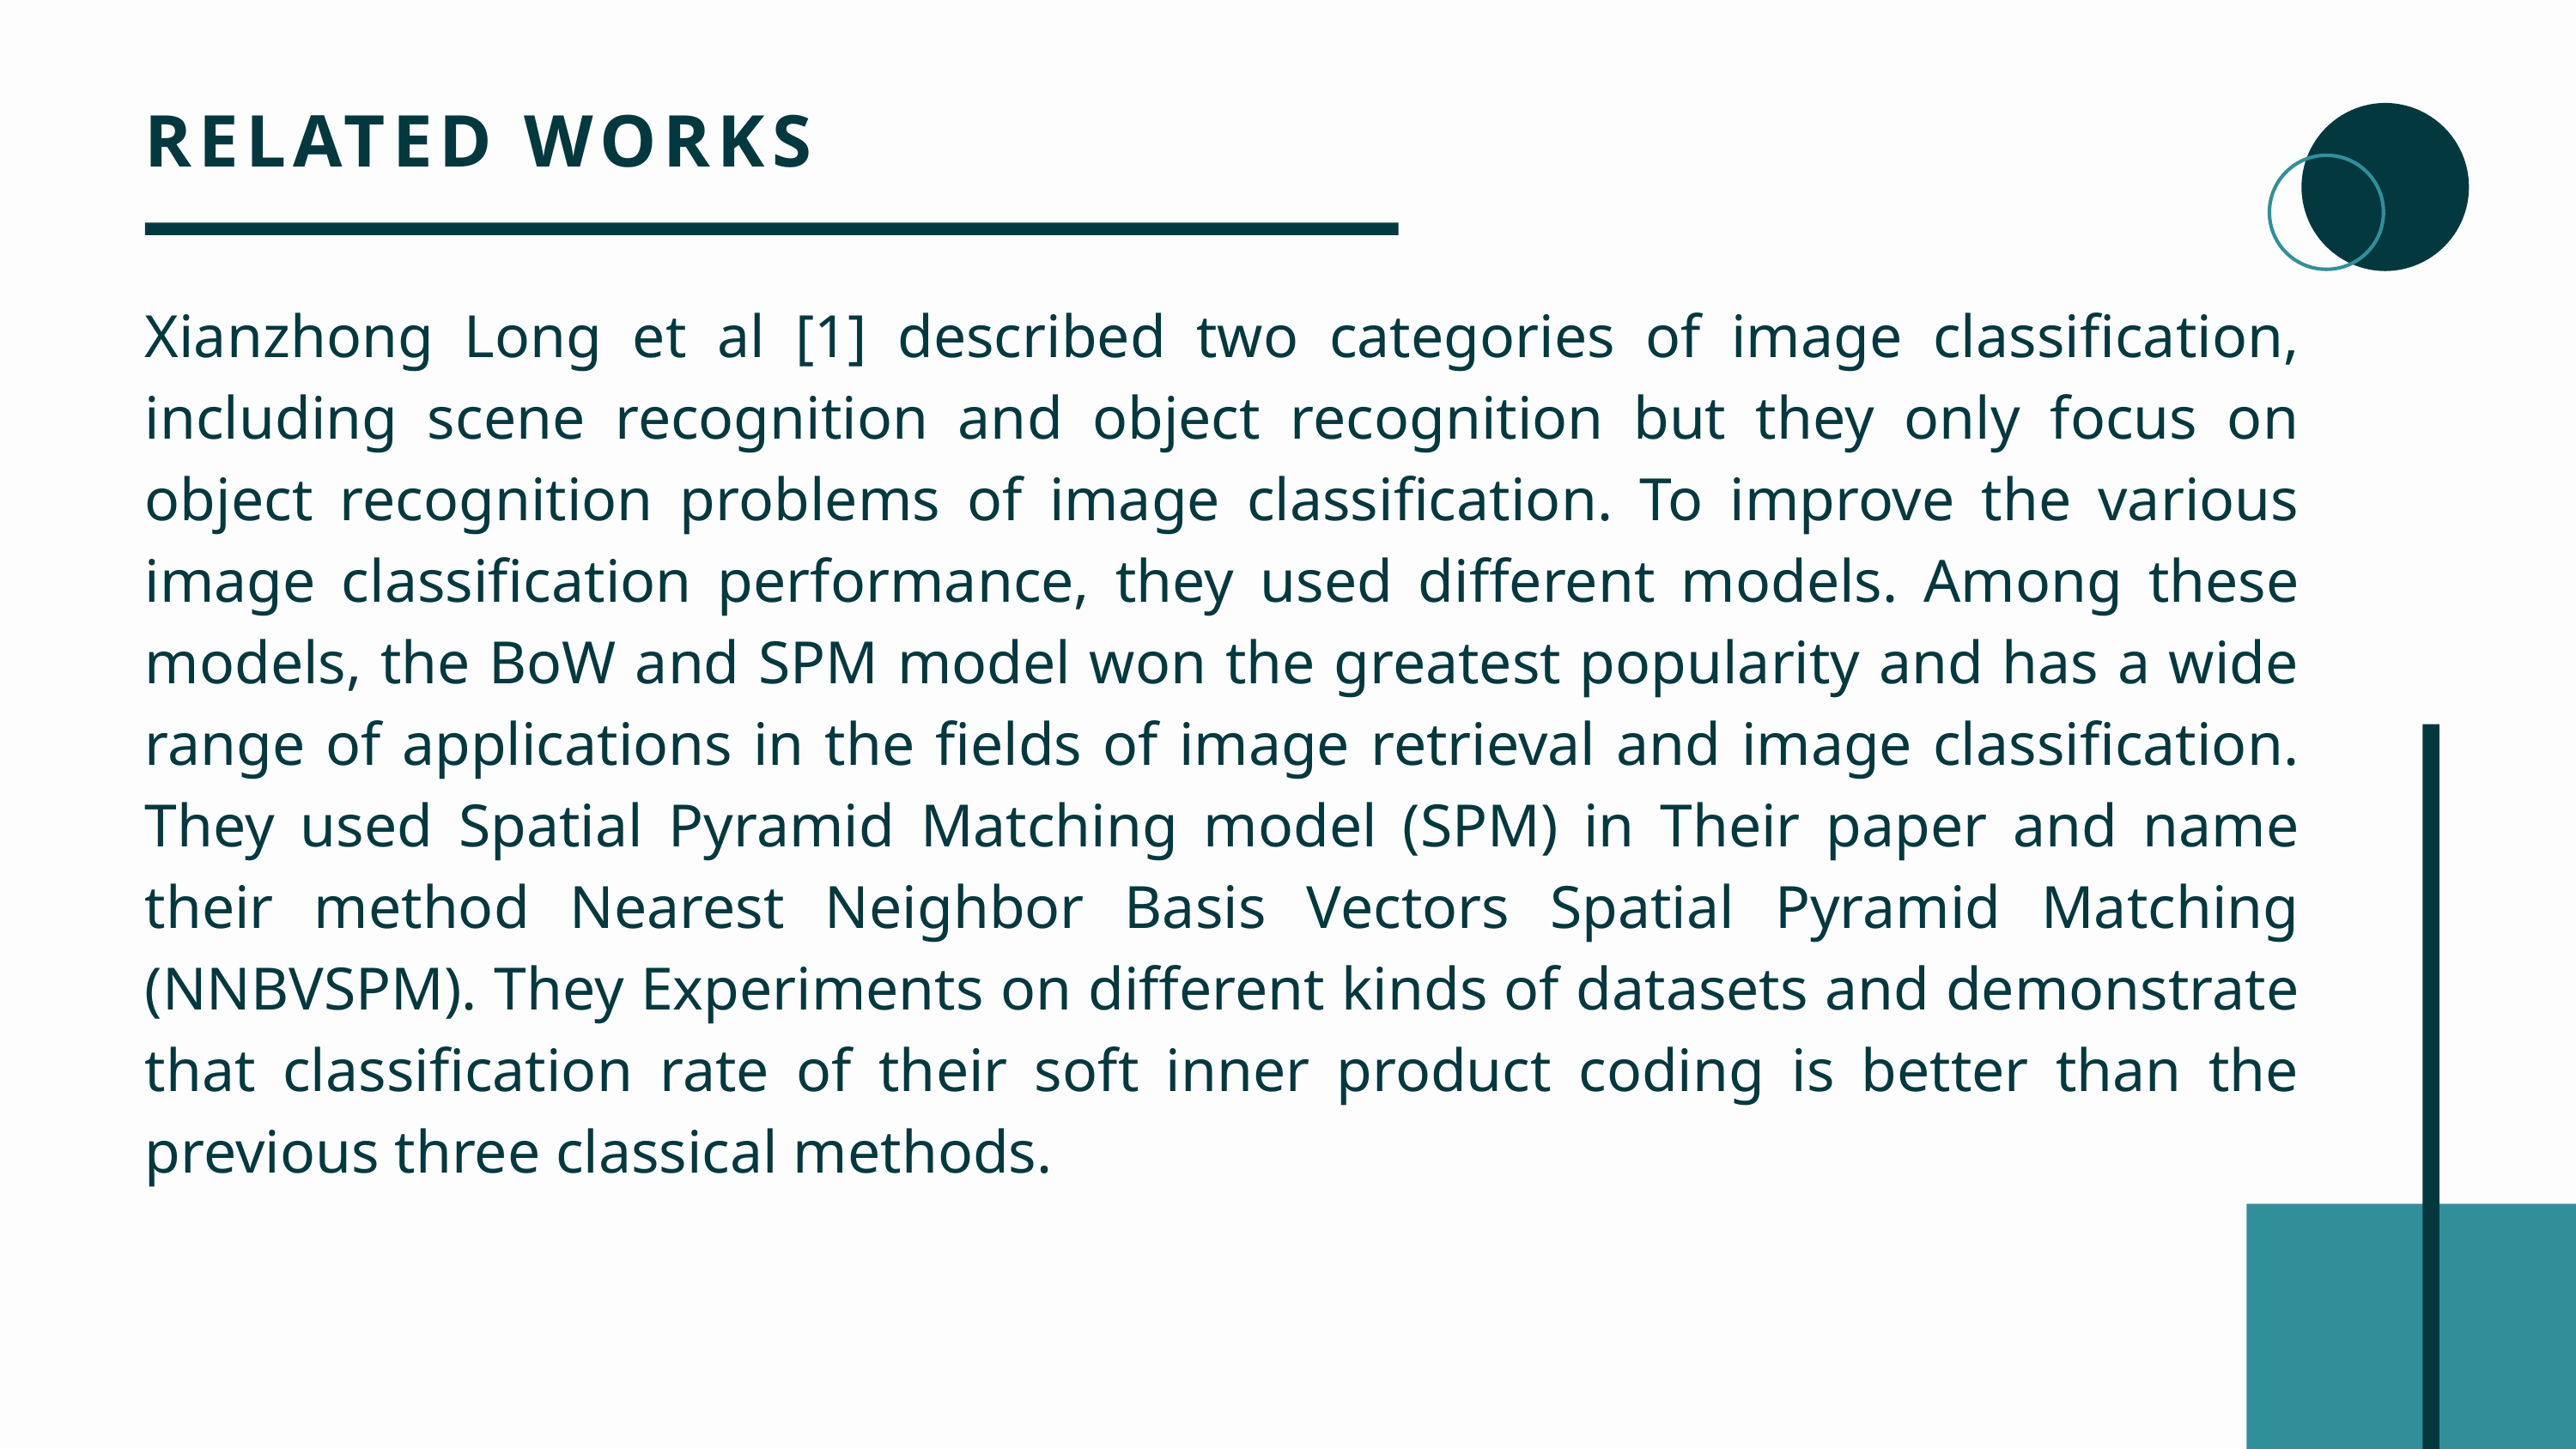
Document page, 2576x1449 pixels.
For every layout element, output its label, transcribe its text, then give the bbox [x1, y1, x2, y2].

text_box [2246, 1203, 2422, 1449]
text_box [144, 93, 1400, 236]
text_box Xianzhong Long et al [1] described two categories of image classification, including scene recognition and object recognition but they only focus on object recognition problems of image classification. To improve the various image classification performance, they used different models. Among these models, the BoW and SPM model won the greatest popularity and has a wide range of applications in the fields of image retrieval and image classification. They used Spatial Pyramid Matching model (SPM) in Their paper and name their method Nearest Neighbor Basis Vectors Spatial Pyramid Matching (NNBVSPM). They Experiments on different kinds of datasets and demonstrate that classification rate of their soft inner product coding is better than the previous three classical methods. [144, 287, 2301, 1185]
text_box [2300, 102, 2470, 271]
text_box [2439, 1203, 2576, 1449]
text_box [2267, 153, 2386, 271]
text_box [2422, 724, 2439, 1449]
